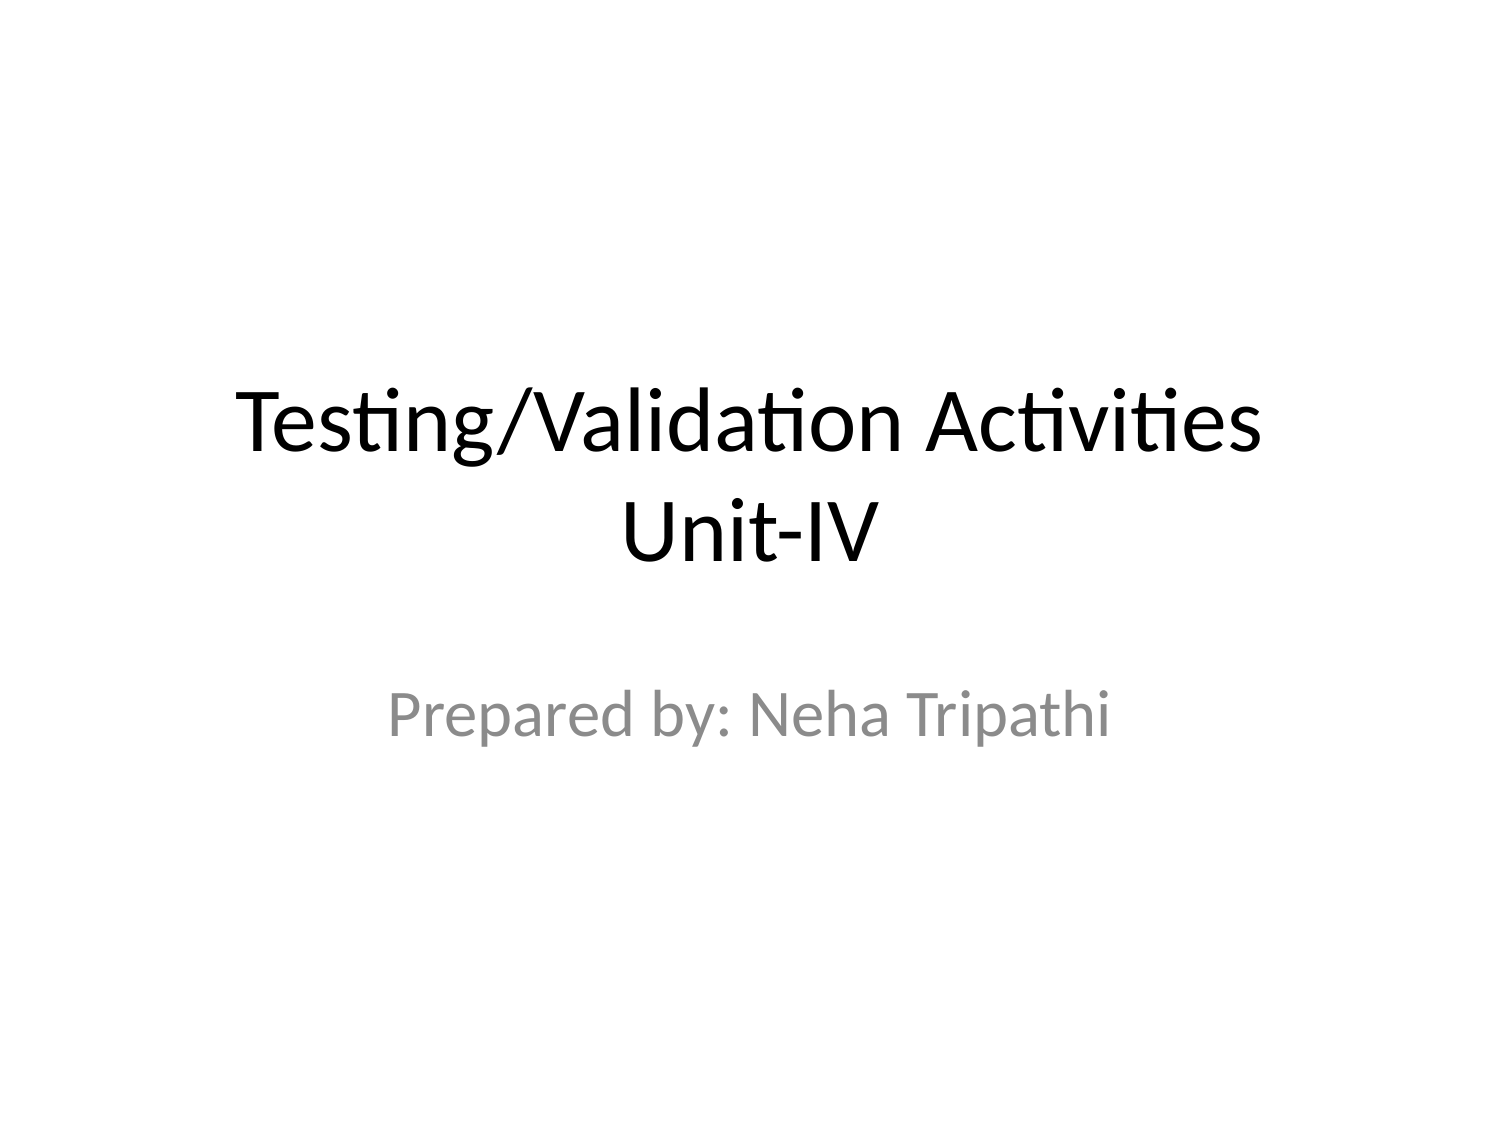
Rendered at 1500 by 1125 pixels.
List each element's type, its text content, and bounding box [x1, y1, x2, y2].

subtitle Prepared by: Neha Tripathi [225, 662, 1275, 950]
title Testing/Validation Activities Unit-IV [112, 349, 1388, 591]
